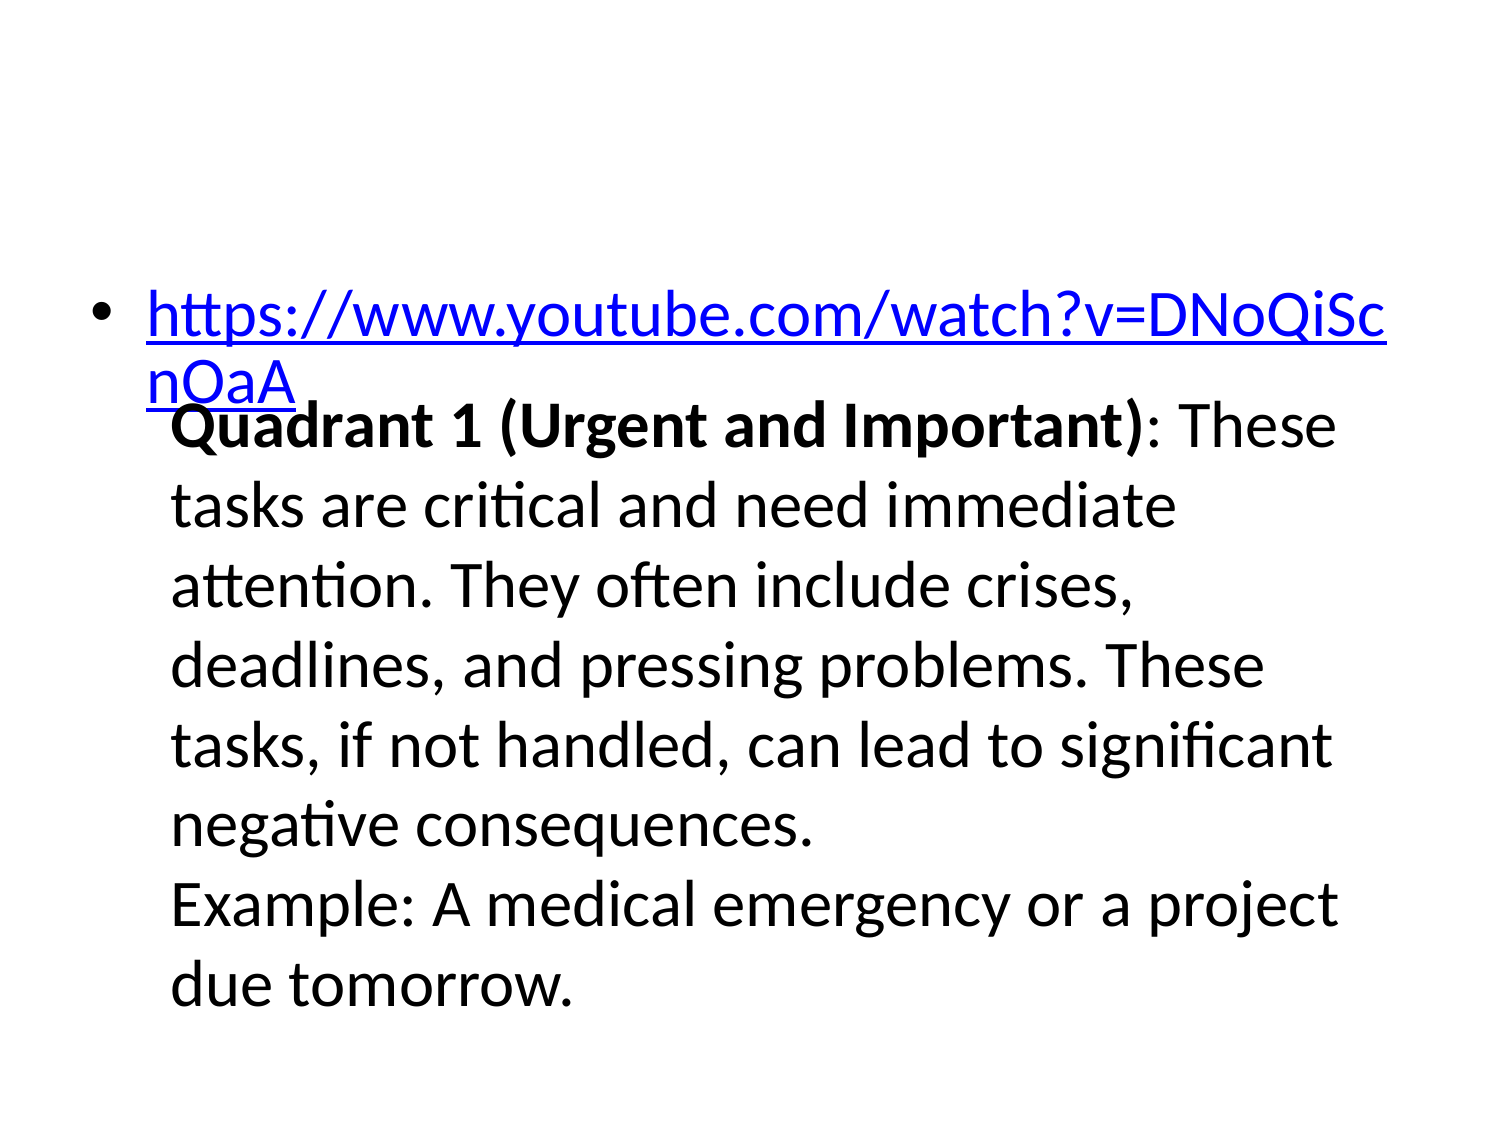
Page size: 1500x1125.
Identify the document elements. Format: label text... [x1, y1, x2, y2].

text_box Quadrant 1 (Urgent and Important): These tasks are critical and need immediate attention. They often include crises, deadlines, and pressing problems. These tasks, if not handled, can lead to significant negative consequences. Example: A medical emergency or a project due tomorrow. [156, 373, 1425, 1028]
list https://www.youtube.com/watch?v=DNoQiScnOaA [75, 262, 1425, 1005]
